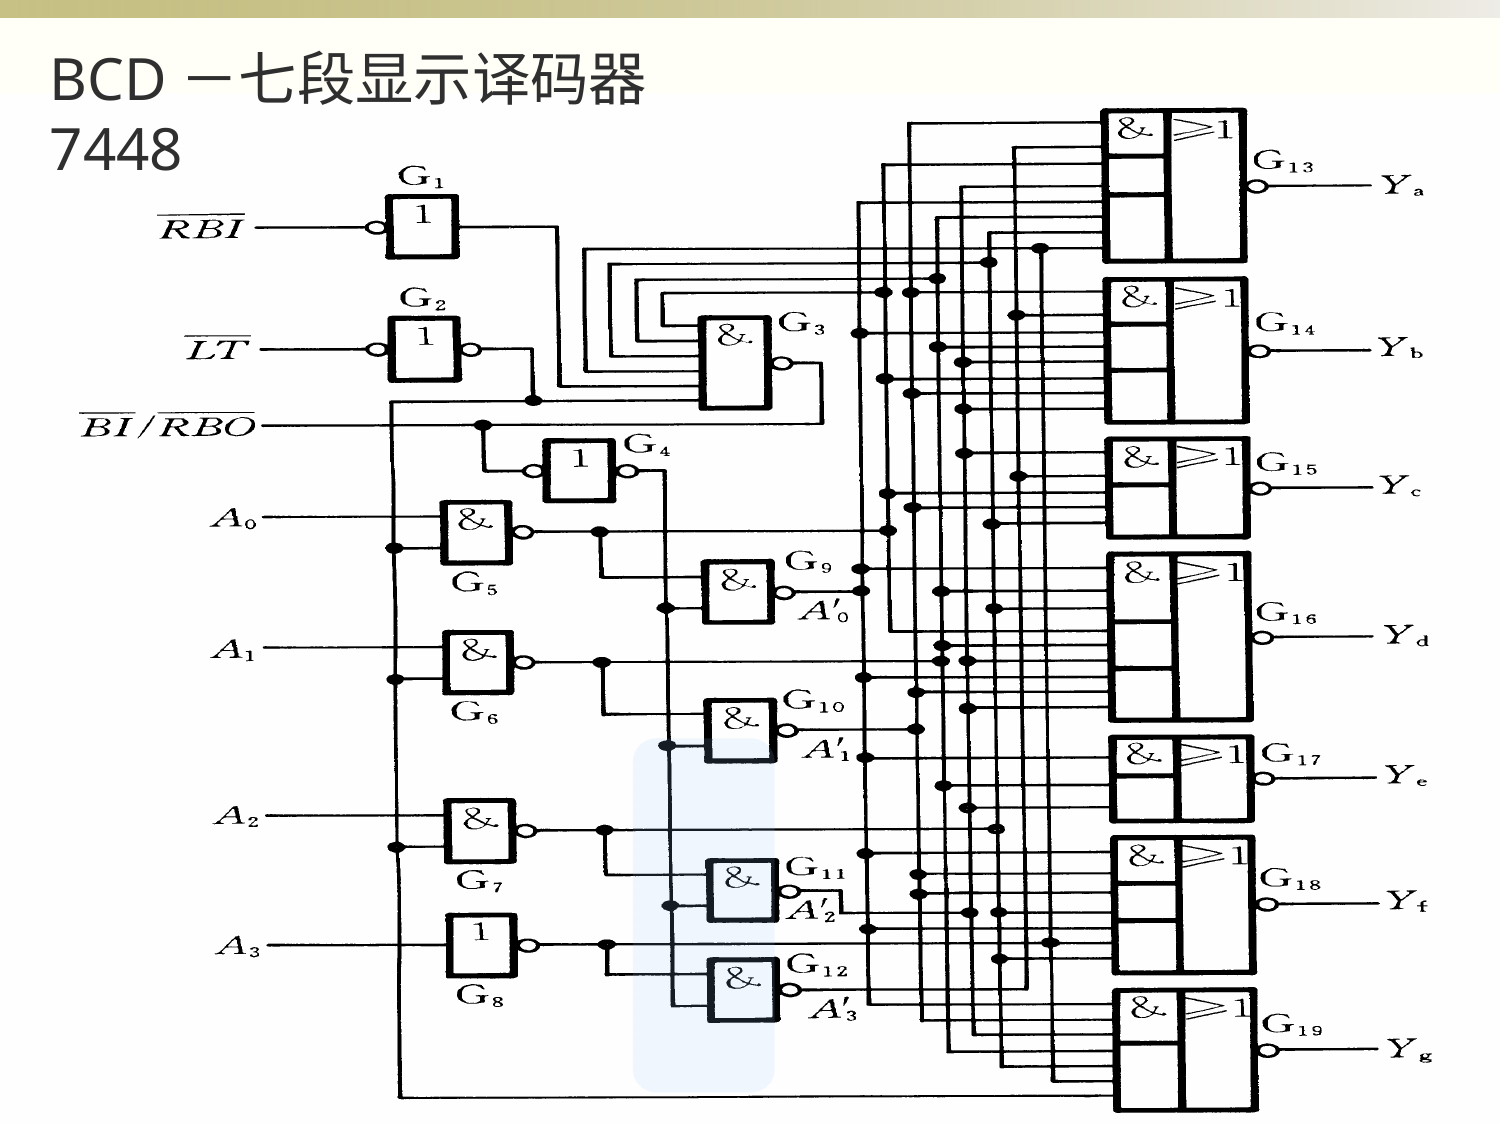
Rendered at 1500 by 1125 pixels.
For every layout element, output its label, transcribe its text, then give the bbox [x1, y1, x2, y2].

text_box BCD－七段显示译码器7448 [35, 35, 786, 93]
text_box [0, 93, 1500, 1125]
